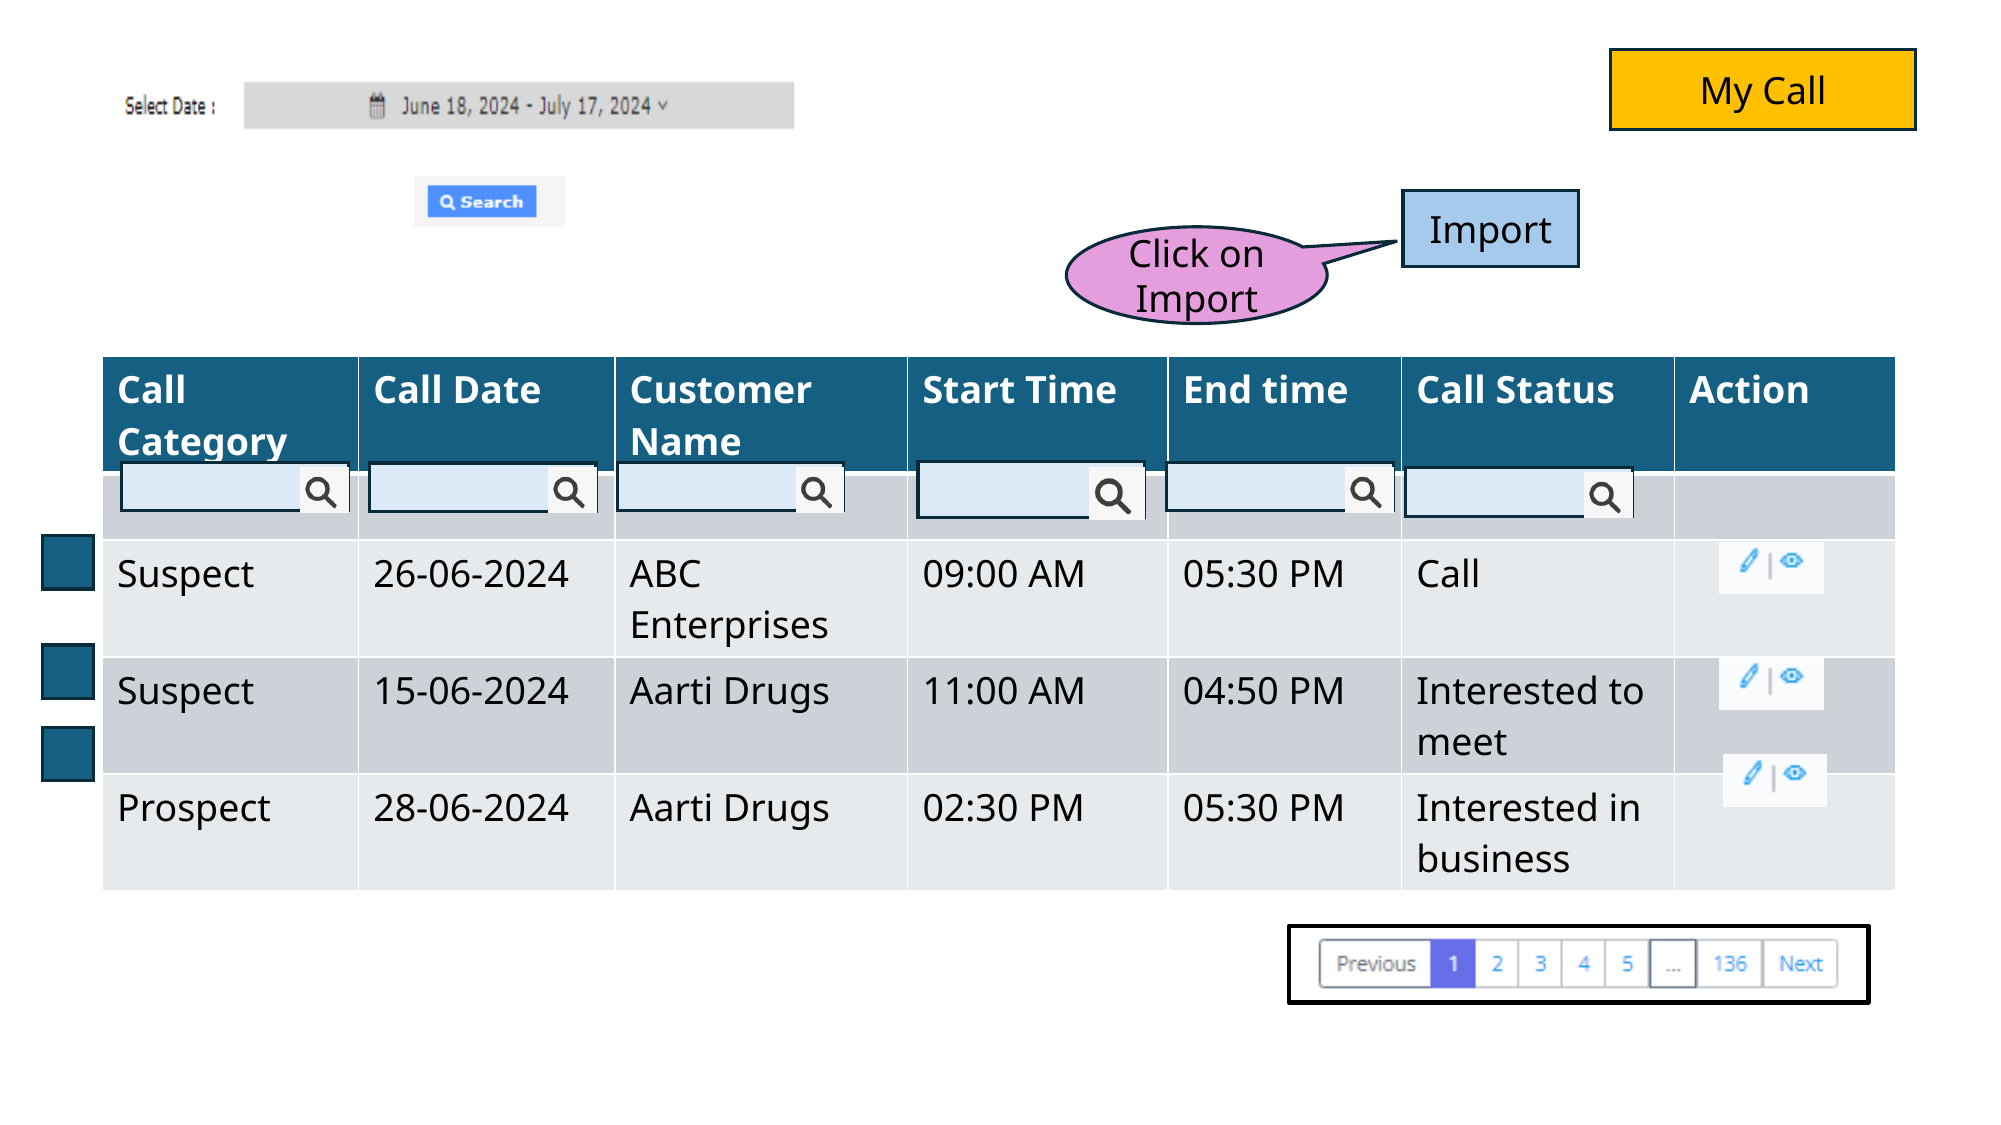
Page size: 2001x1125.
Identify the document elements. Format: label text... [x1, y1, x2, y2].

table_cell [1675, 658, 1895, 773]
table_cell [359, 476, 614, 539]
text_box [41, 726, 95, 782]
table_header End time [1169, 357, 1401, 471]
table_cell 15-06-2024 [359, 658, 614, 773]
picture [92, 67, 826, 143]
table_cell Suspect [103, 541, 358, 656]
picture [795, 466, 845, 513]
table_cell [1675, 476, 1895, 539]
table_cell ABC Enterprises [616, 541, 907, 656]
text_box Click on Import [1064, 225, 1398, 326]
table_header Action [1675, 357, 1895, 471]
table_cell Prospect [103, 775, 358, 890]
table_header Customer Name [616, 357, 907, 471]
picture [1722, 754, 1828, 807]
picture [1088, 466, 1146, 520]
table_header Call Status [1402, 357, 1674, 471]
table_cell Interested in business [1402, 775, 1674, 890]
picture [1345, 466, 1394, 513]
picture [1290, 927, 1867, 1001]
text_box [368, 461, 598, 513]
text_box [1404, 466, 1634, 518]
table_cell [1675, 541, 1895, 656]
table_cell 11:00 AM [908, 658, 1167, 773]
table_cell Aarti Drugs [616, 658, 907, 773]
table_cell [616, 476, 907, 539]
text_box My Call [1609, 48, 1917, 131]
table_cell Aarti Drugs [616, 775, 907, 890]
table_cell Suspect [103, 658, 358, 773]
text_box [916, 460, 1146, 519]
text_box [616, 461, 845, 512]
table_cell 28-06-2024 [359, 775, 614, 890]
table_header Call Category [103, 357, 358, 471]
picture [547, 467, 597, 514]
picture [414, 176, 566, 228]
picture [299, 466, 349, 513]
table_cell Interested to meet [1402, 658, 1674, 773]
picture [1719, 657, 1824, 710]
table_cell 05:30 PM [1169, 775, 1401, 890]
table_cell [103, 476, 358, 539]
table_cell [1402, 476, 1674, 539]
text_box [41, 534, 95, 591]
table_header Start Time [908, 357, 1167, 471]
text_box Import [1401, 189, 1580, 268]
table_cell Call [1402, 541, 1674, 656]
table_header Call Date [359, 357, 614, 471]
picture [1584, 472, 1633, 519]
picture [1719, 541, 1824, 595]
text_box [1165, 461, 1395, 512]
text_box [120, 461, 350, 512]
table_cell 05:30 PM [1169, 541, 1401, 656]
table_cell 02:30 PM [908, 775, 1167, 890]
table_cell [908, 476, 1167, 539]
table_cell 09:00 AM [908, 541, 1167, 656]
table_cell 04:50 PM [1169, 658, 1401, 773]
table_cell [1169, 476, 1401, 539]
table_cell 26-06-2024 [359, 541, 614, 656]
text_box [41, 643, 95, 700]
table_cell [1675, 775, 1895, 890]
